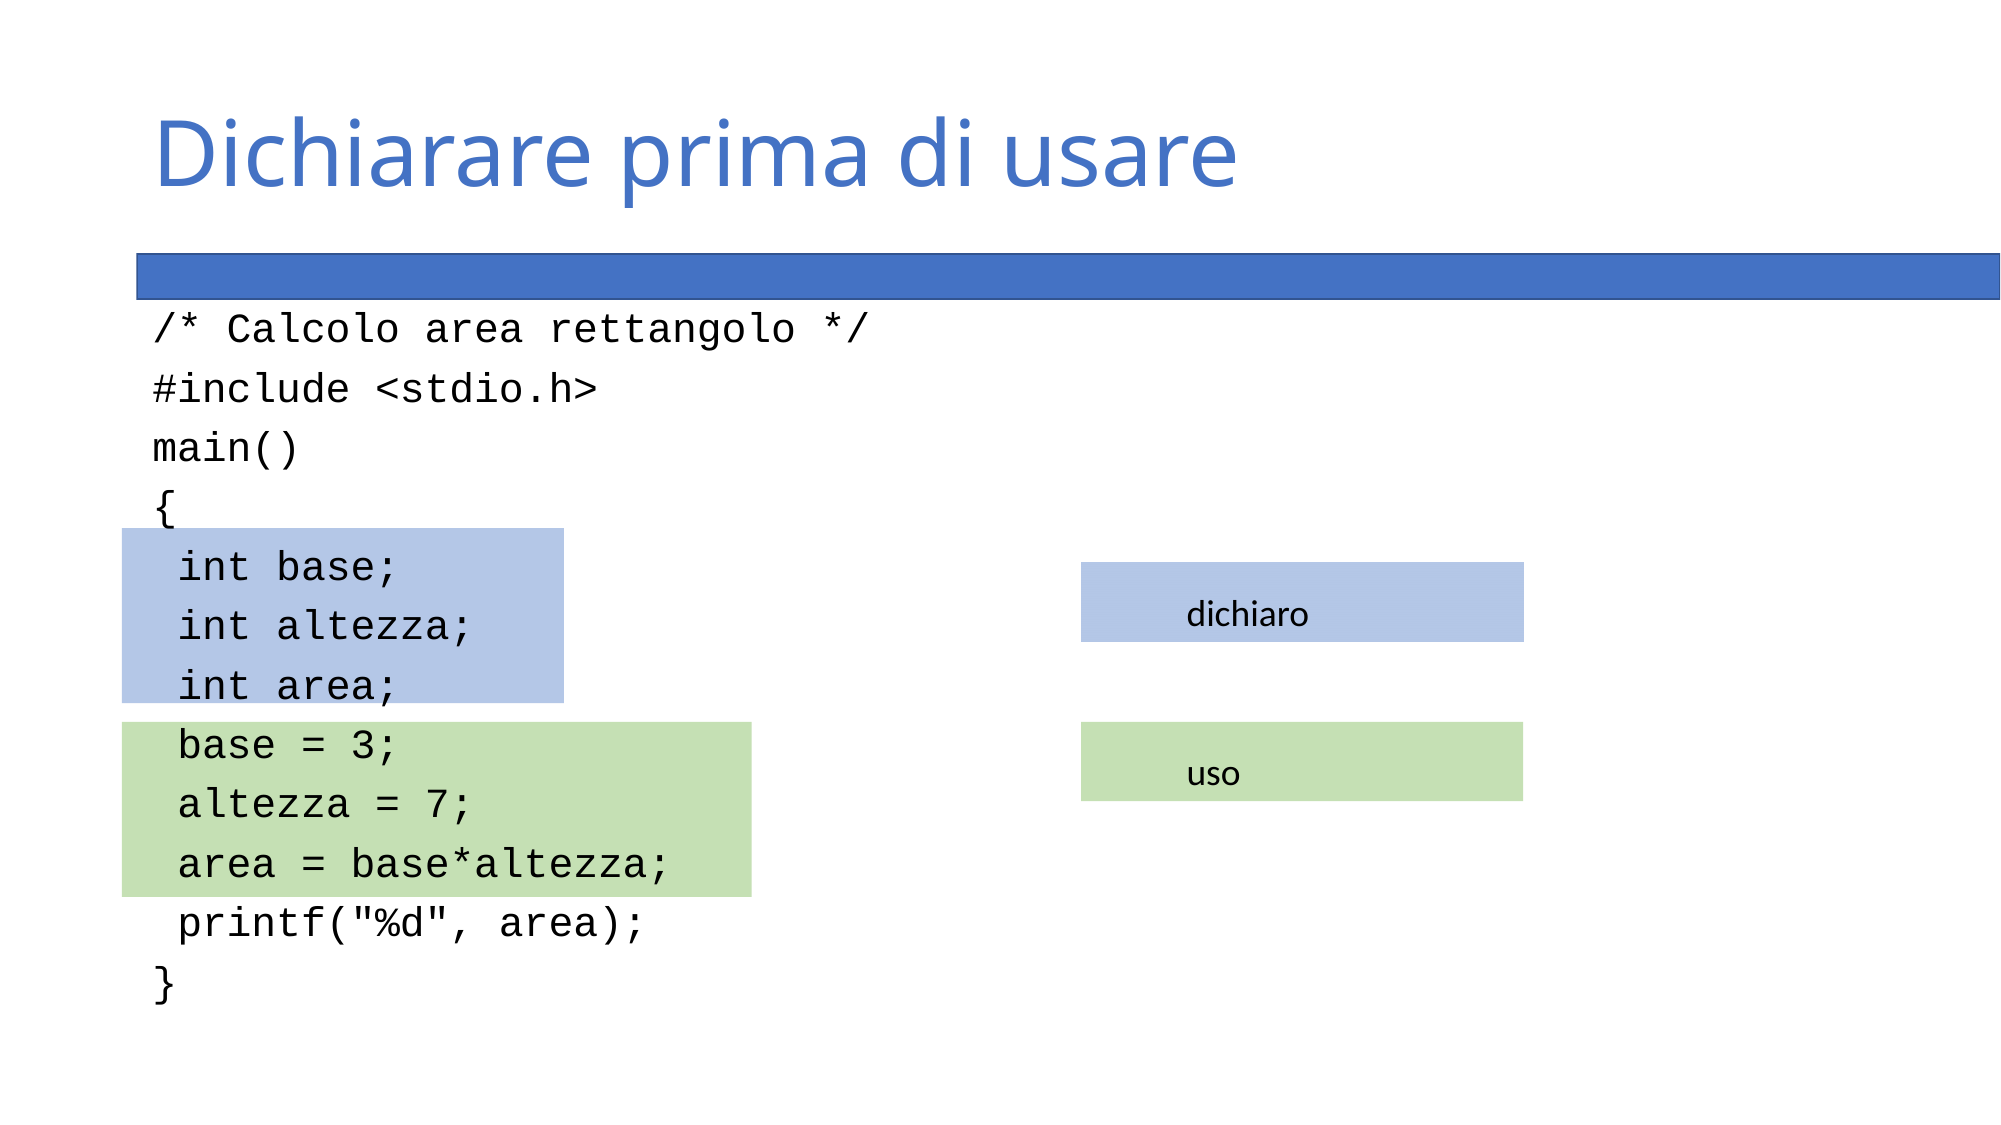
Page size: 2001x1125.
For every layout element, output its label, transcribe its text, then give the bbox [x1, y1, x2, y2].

list /* Calcolo area rettangolo */ #include <stdio.h> main() { int base; int altezza; int area; base = 3; altezza = 7; area = base*altezza; printf("%d", area); } [137, 299, 1863, 1014]
text_box [121, 721, 137, 898]
picture [1081, 562, 1524, 642]
text_box uso [1171, 740, 1372, 801]
text_box [1080, 721, 1524, 802]
title Dichiarare prima di usare [137, 59, 1863, 255]
text_box [121, 527, 137, 704]
